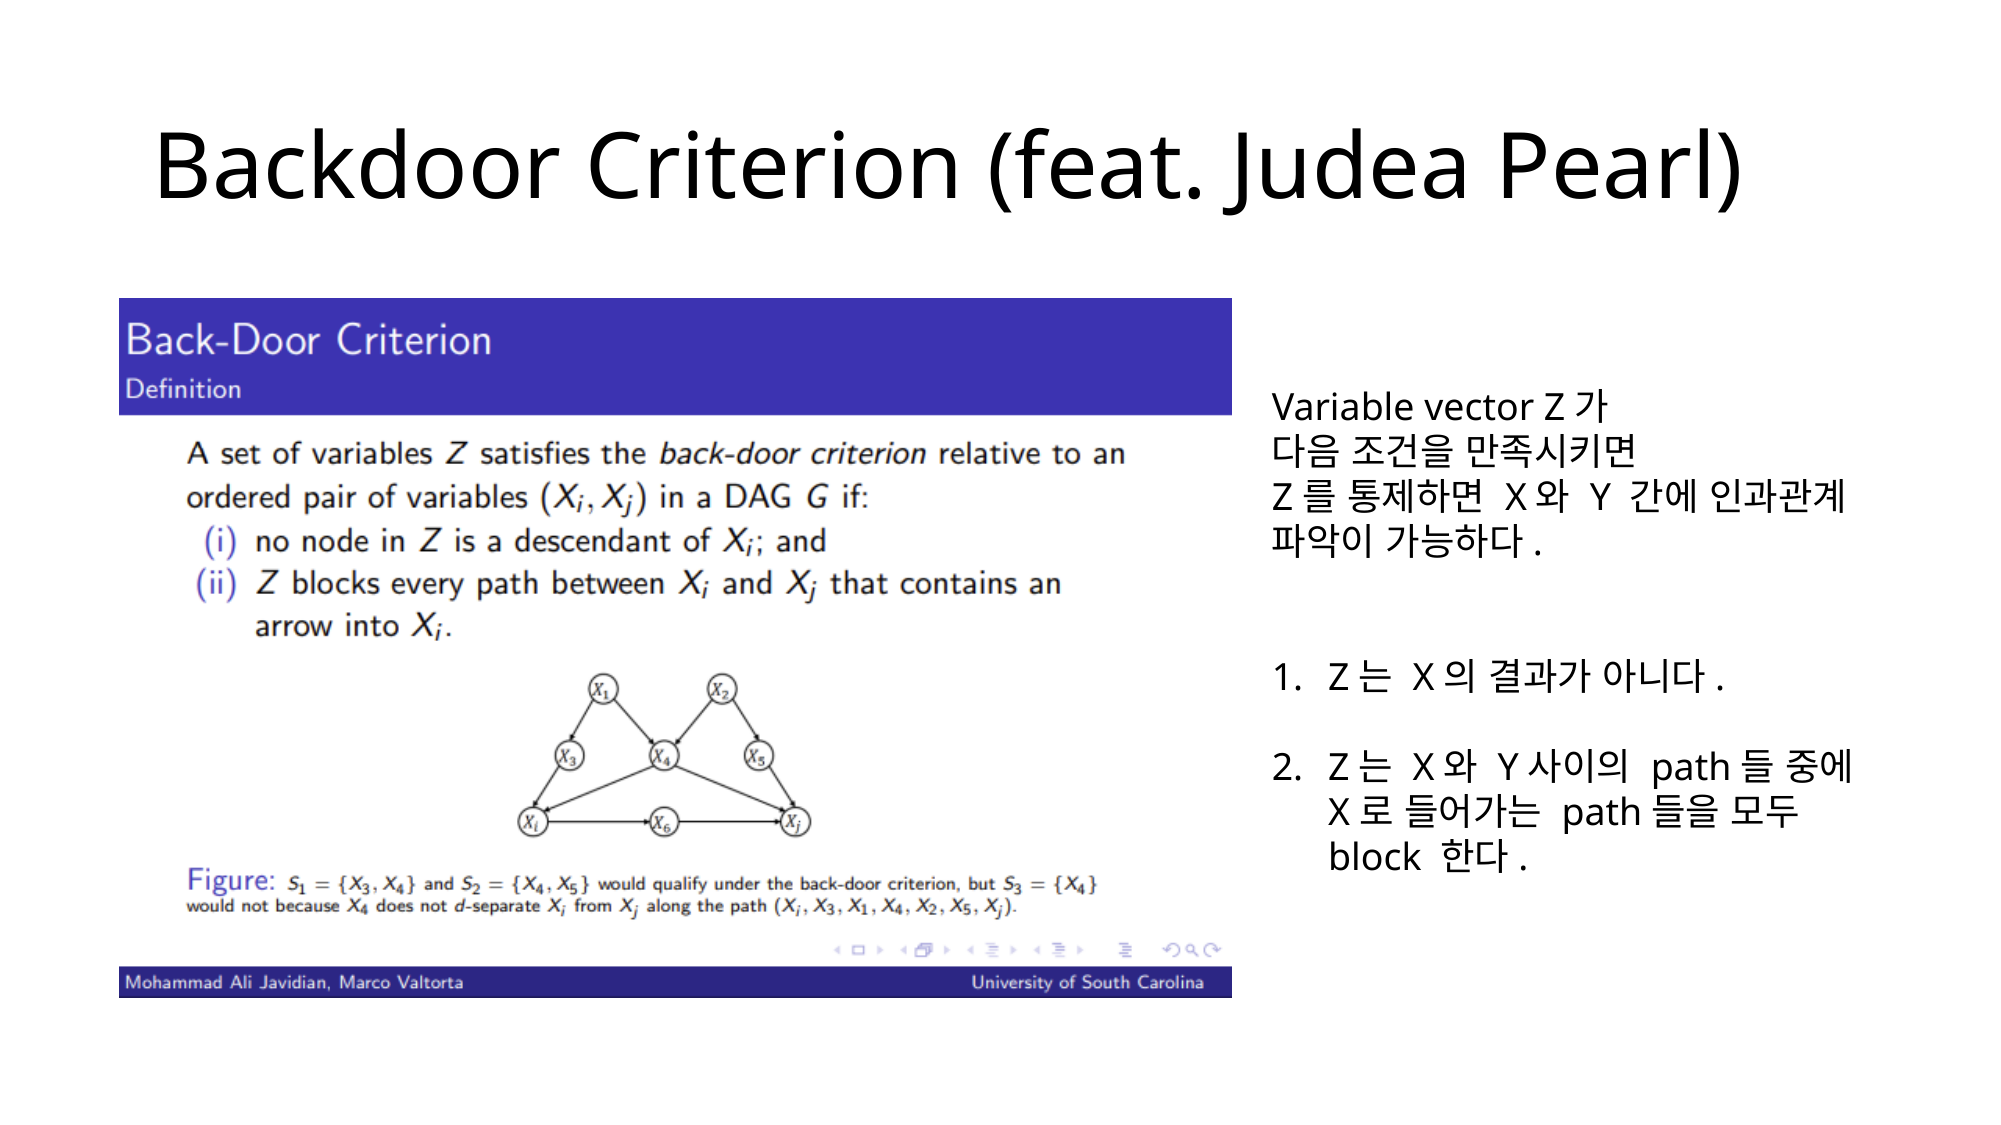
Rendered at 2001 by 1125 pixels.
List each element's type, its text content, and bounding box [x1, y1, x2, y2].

picture [118, 298, 1233, 998]
title Backdoor Criterion (feat. Judea Pearl) [137, 59, 1863, 278]
text_box Variable vector Z가 다음 조건을 만족시키면 Z를 통제하면 X와 Y 간에 인과관계 파악이 가능하다. Z는 X의 결과가 아니다. Z는 X와 Y사이의 path들 중에 X로 들어가는 path들을 모두 block 한다. [1257, 375, 1878, 886]
